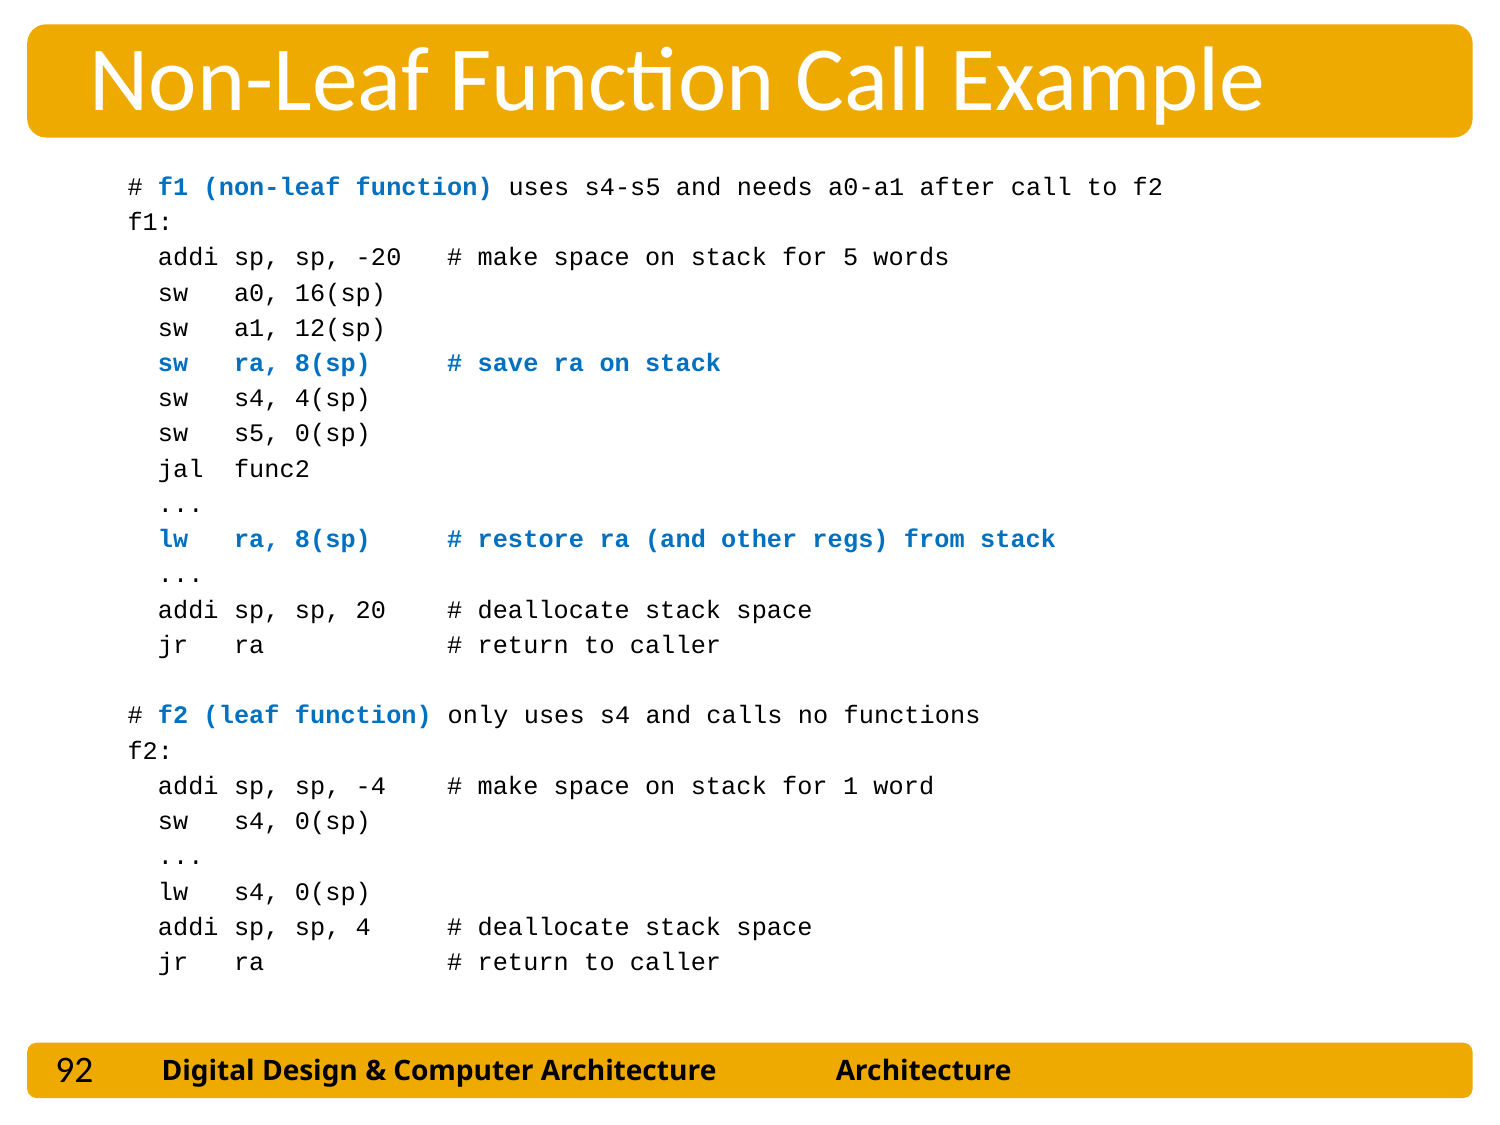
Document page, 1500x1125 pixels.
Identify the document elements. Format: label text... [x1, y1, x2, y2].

slide_number 92 [40, 1037, 164, 1096]
text_box # f1 (non-leaf function) uses s4-s5 and needs a0-a1 after call to f2 f1: addi sp, sp, -20 # make space on stack for 5 words sw a0, 16(sp) sw a1, 12(sp) sw ra, 8(sp) # save ra on stack sw s4, 4(sp) sw s5, 0(sp) jal func2 ... lw ra, 8(sp) # restore ra (and other regs) from stack ... addi sp, sp, 20 # deallocate stack space jr ra # return to caller # f2 (leaf function) only uses s4 and calls no functions f2: addi sp, sp, -4 # make space on stack for 1 word sw s4, 0(sp) ... lw s4, 0(sp) addi sp, sp, 4 # deallocate stack space jr ra # return to caller [112, 162, 1463, 988]
text_box Non-Leaf Function Call Example [74, 11, 1438, 136]
